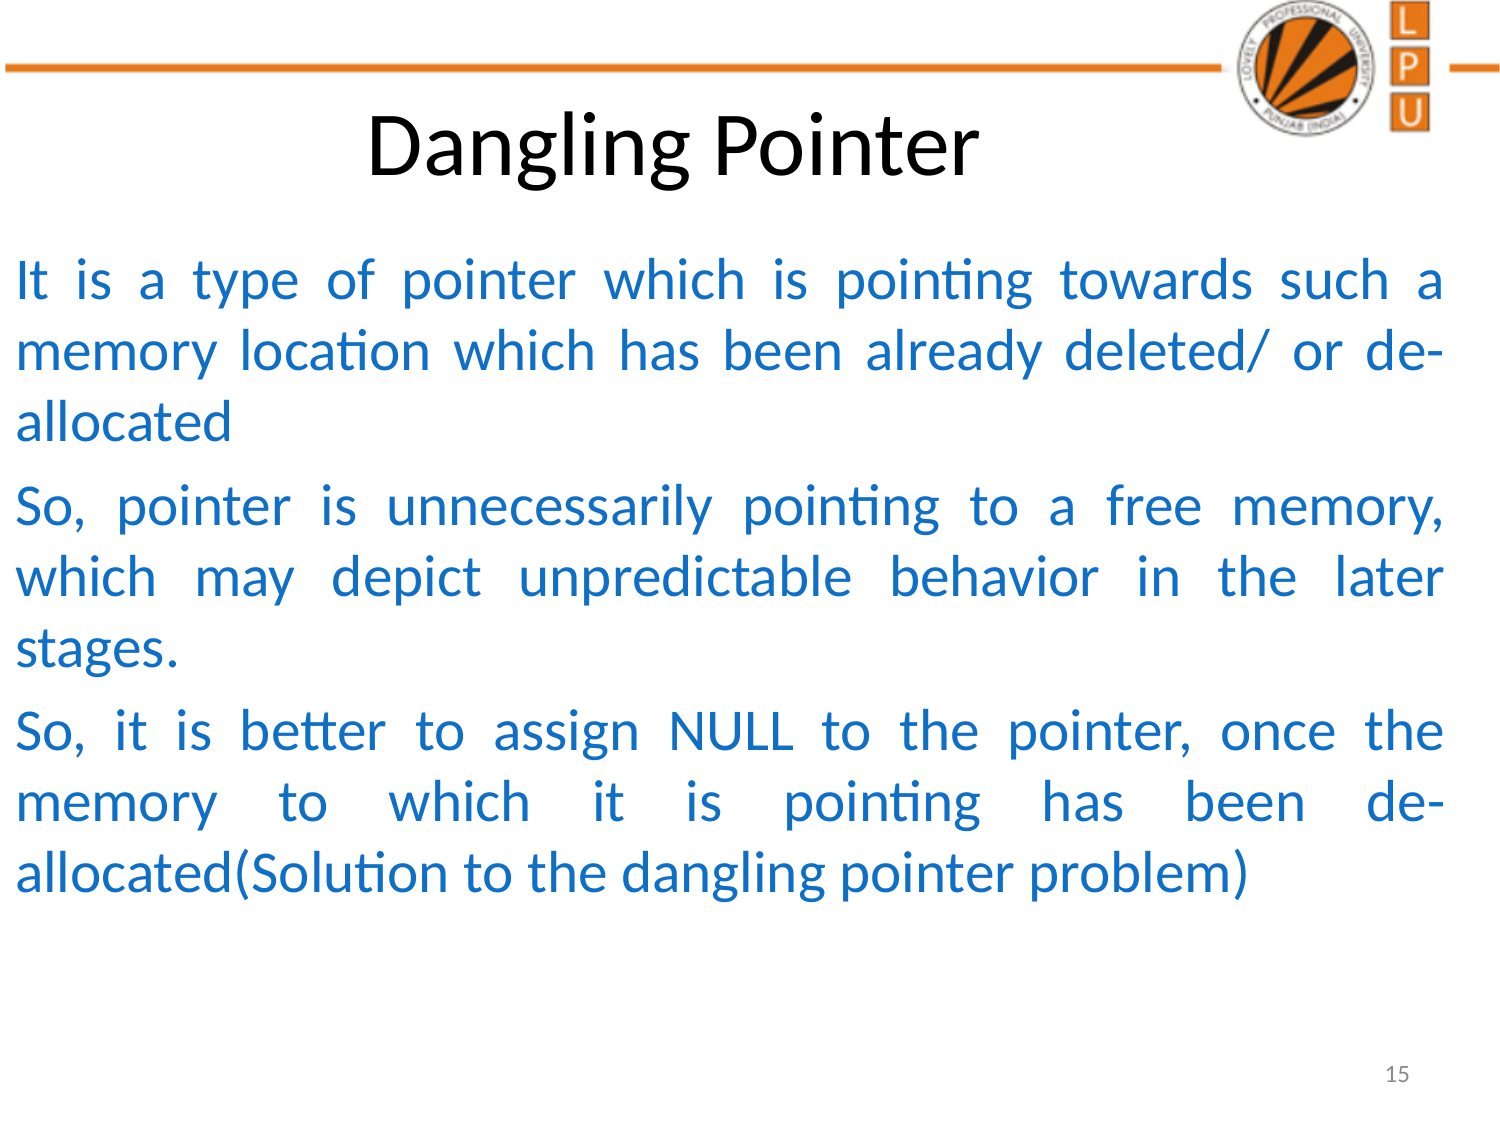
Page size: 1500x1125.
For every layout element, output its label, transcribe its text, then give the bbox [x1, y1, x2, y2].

slide_number 15 [1074, 1042, 1425, 1103]
title Dangling Pointer [0, 45, 1350, 232]
picture [5, 0, 1500, 155]
list It is a type of pointer which is pointing towards such a memory location which has been already deleted/ or de-allocated So, pointer is unnecessarily pointing to a free memory, which may depict unpredictable behavior in the later stages. So, it is better to assign NULL to the pointer, once the memory to which it is pointing has been de-allocated(Solution to the dangling pointer problem) [0, 232, 1463, 913]
